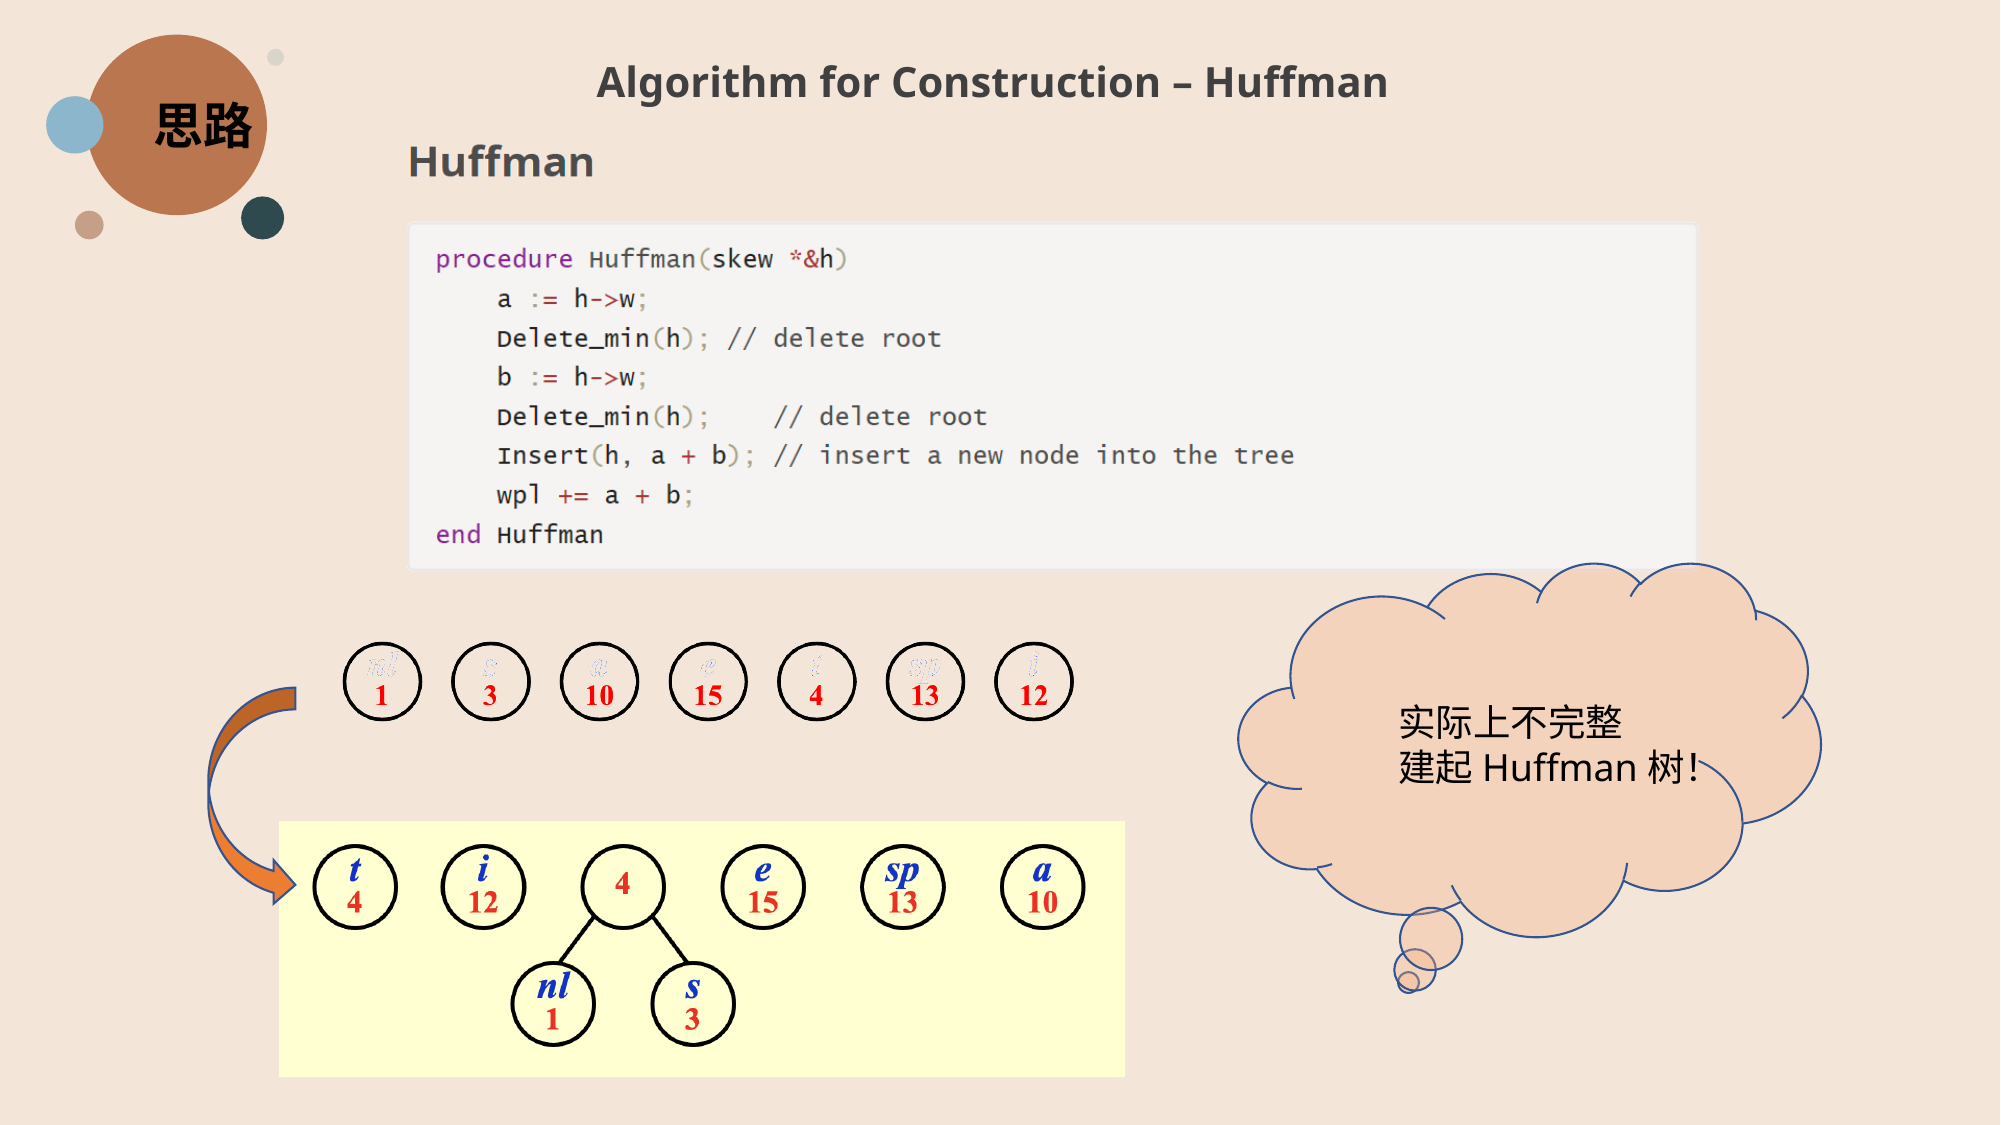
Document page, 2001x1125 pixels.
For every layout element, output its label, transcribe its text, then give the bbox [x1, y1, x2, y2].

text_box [581, 48, 1555, 113]
text_box 实际上不完整 建起Huffman树！ [1383, 647, 1821, 842]
text_box [207, 686, 295, 906]
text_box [46, 34, 285, 240]
picture [361, 113, 1710, 587]
text_box [1237, 565, 1804, 994]
picture [279, 821, 1125, 1077]
picture [295, 619, 1128, 756]
